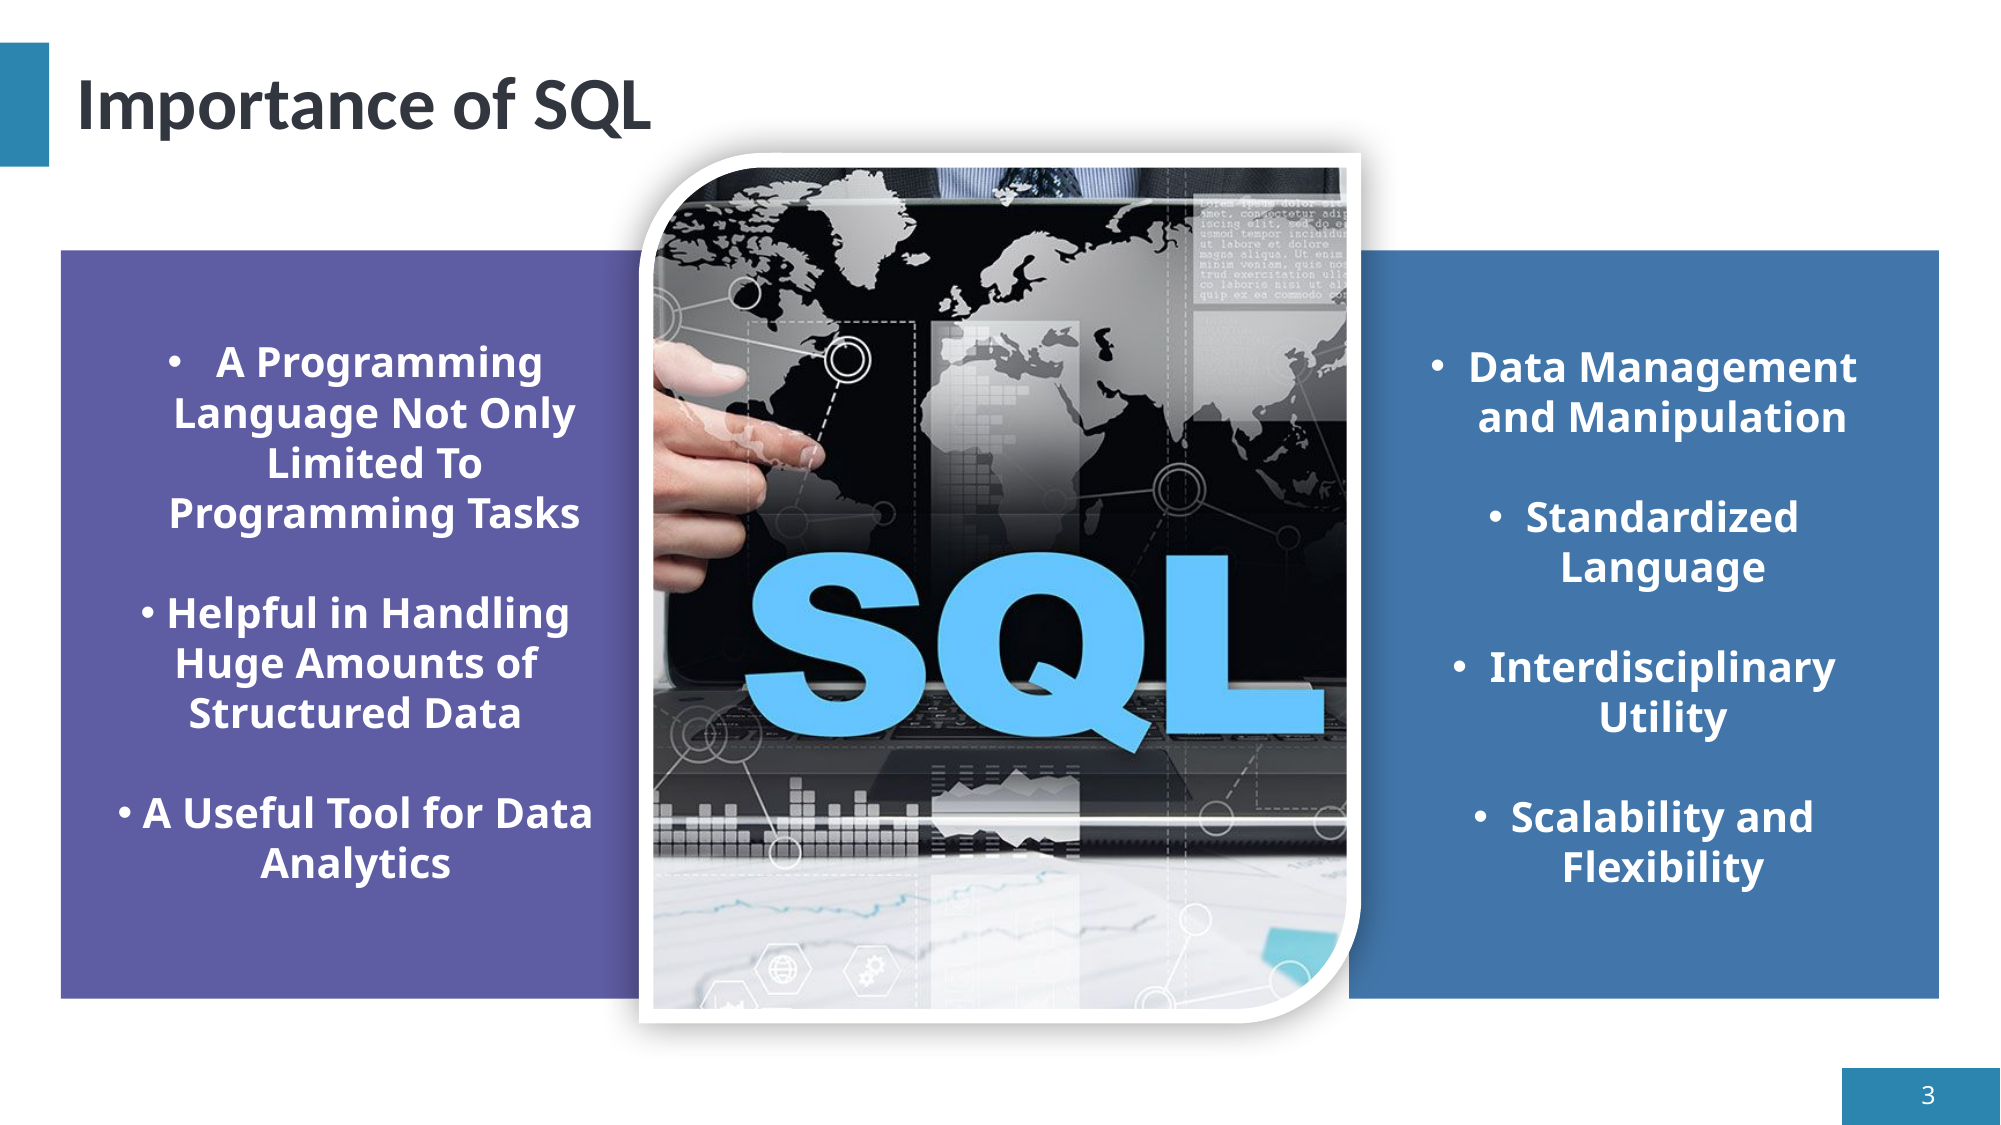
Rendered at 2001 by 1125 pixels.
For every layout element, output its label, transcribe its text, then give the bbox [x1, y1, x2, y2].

list A Programming Language Not Only Limited To Programming Tasks Helpful in Handling Huge Amounts of Structured Data A Useful Tool for Data Analytics [98, 328, 614, 1017]
picture [646, 160, 1354, 1017]
title Importance of SQL [60, 42, 1951, 168]
list Data Management and Manipulation Standardized Language Interdisciplinary Utility Scalability and Flexibility [1386, 332, 1902, 1021]
slide_number 3 [1889, 1079, 1951, 1114]
